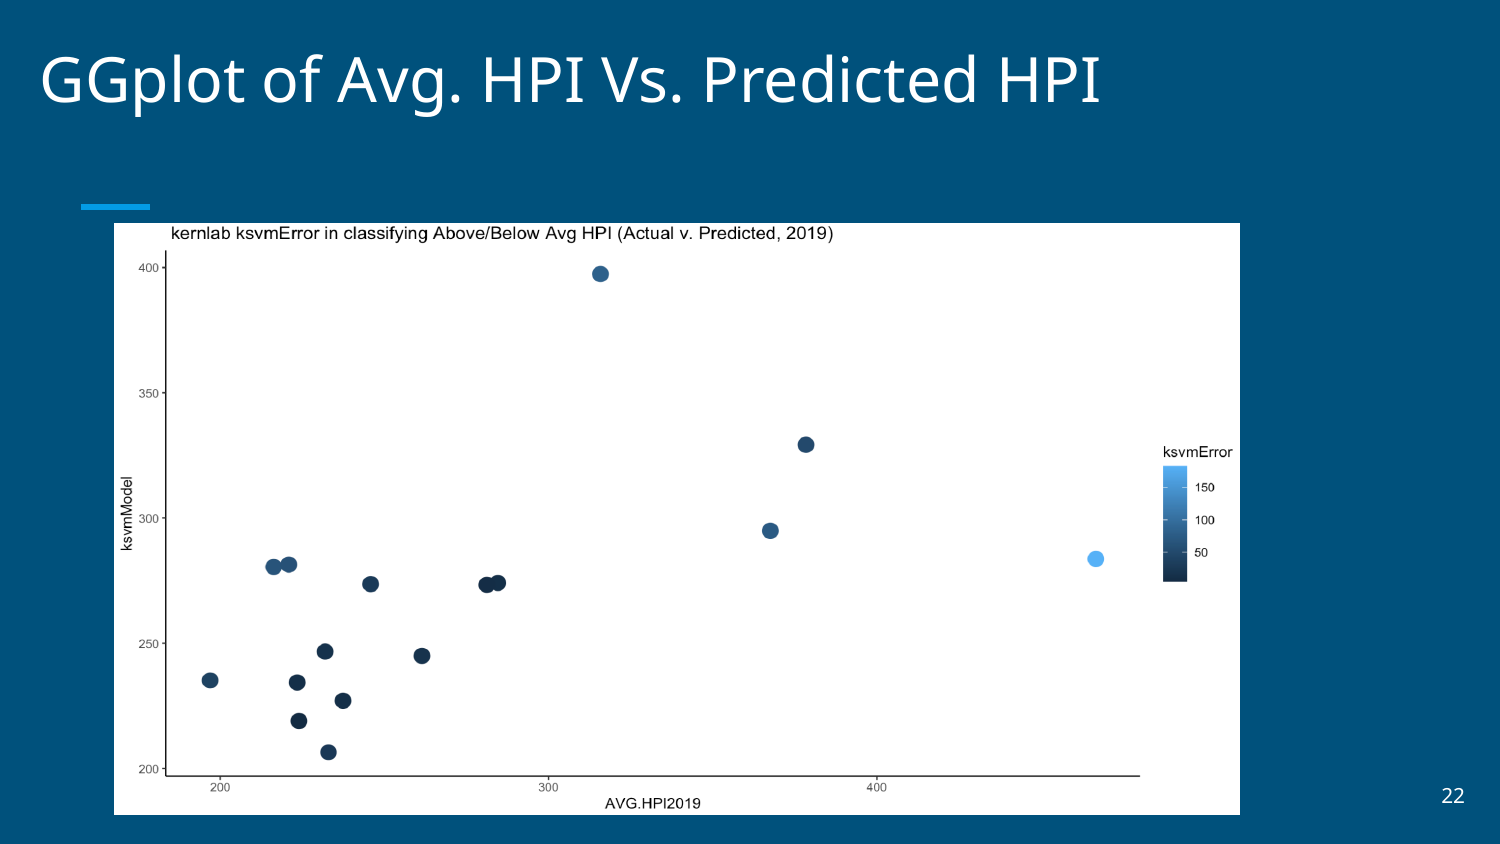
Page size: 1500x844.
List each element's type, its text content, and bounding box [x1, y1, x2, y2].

slide_number ‹#› [1389, 764, 1480, 830]
text_box GGplot of Avg. HPI Vs. Predicted HPI [24, 24, 1470, 142]
picture [115, 224, 1239, 814]
